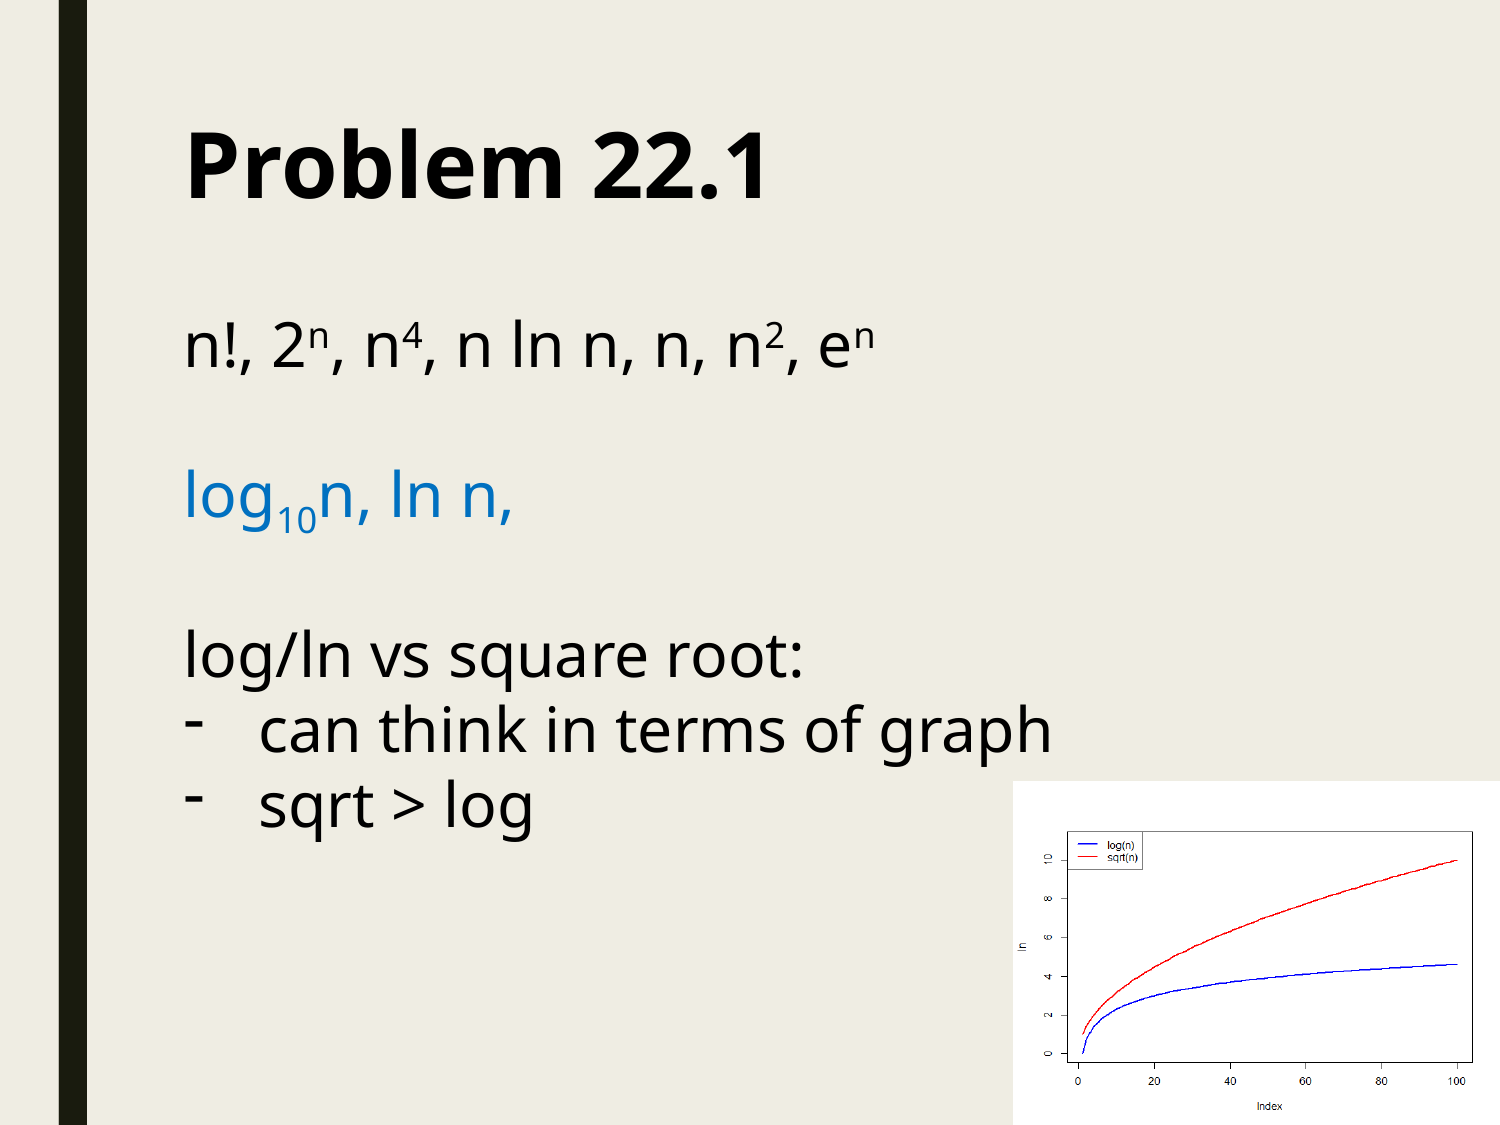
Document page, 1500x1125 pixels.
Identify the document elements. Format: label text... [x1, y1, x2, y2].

picture [1013, 781, 1500, 1125]
title Problem 22.1 [168, 112, 1351, 357]
